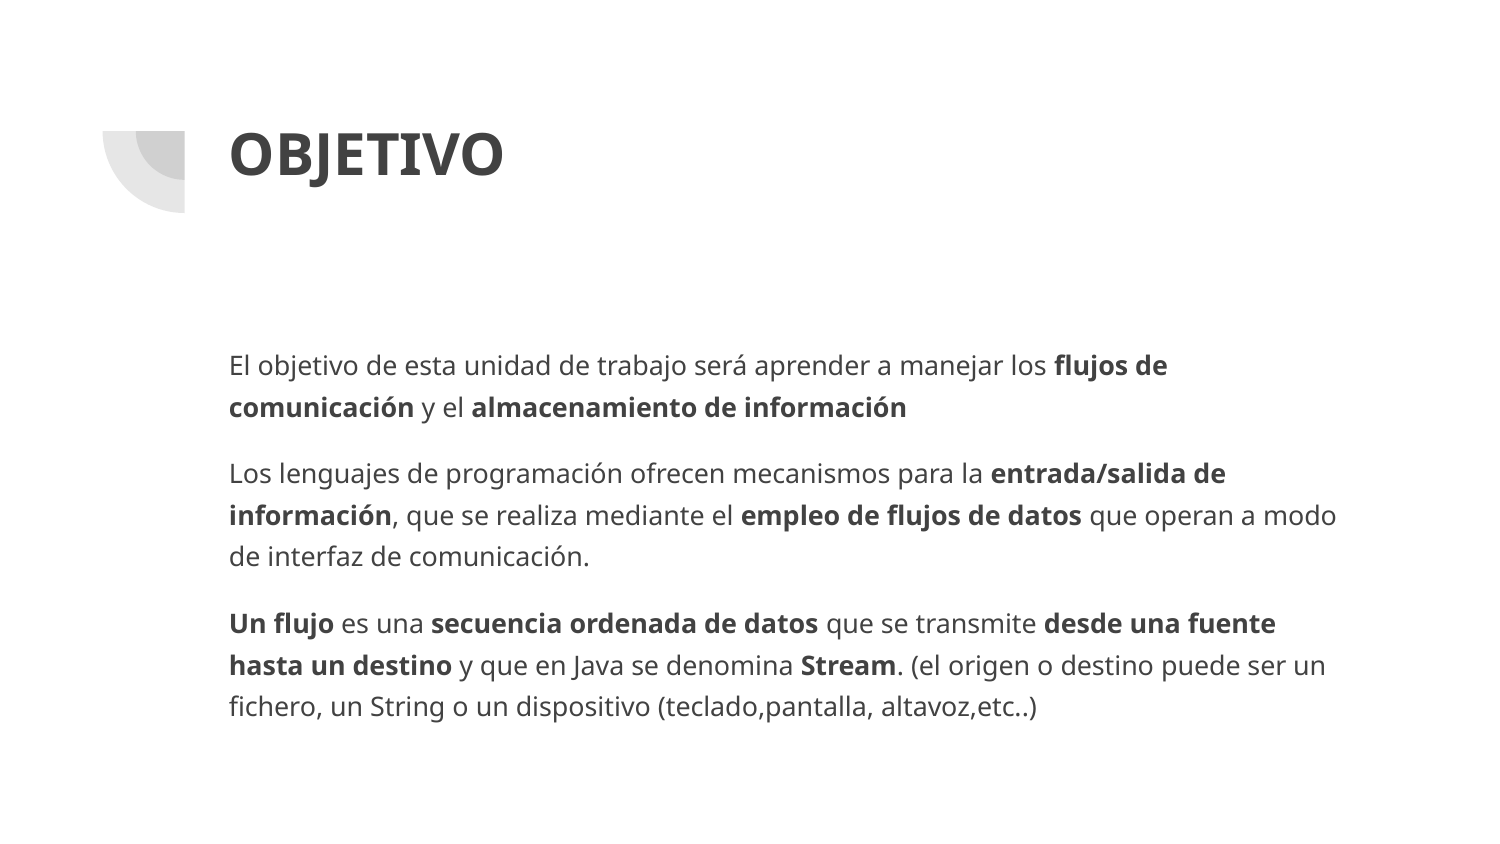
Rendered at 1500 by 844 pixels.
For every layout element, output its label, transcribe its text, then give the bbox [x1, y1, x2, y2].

list El objetivo de esta unidad de trabajo será aprender a manejar los flujos de comunicación y el almacenamiento de información Los lenguajes de programación ofrecen mecanismos para la entrada/salida de información, que se realiza mediante el empleo de flujos de datos que operan a modo de interfaz de comunicación. Un flujo es una secuencia ordenada de datos que se transmite desde una fuente hasta un destino y que en Java se denomina Stream. (el origen o destino puede ser un fichero, un String o un dispositivo (teclado,pantalla, altavoz,etc..) [213, 326, 1368, 744]
title OBJETIVO [213, 98, 1368, 263]
